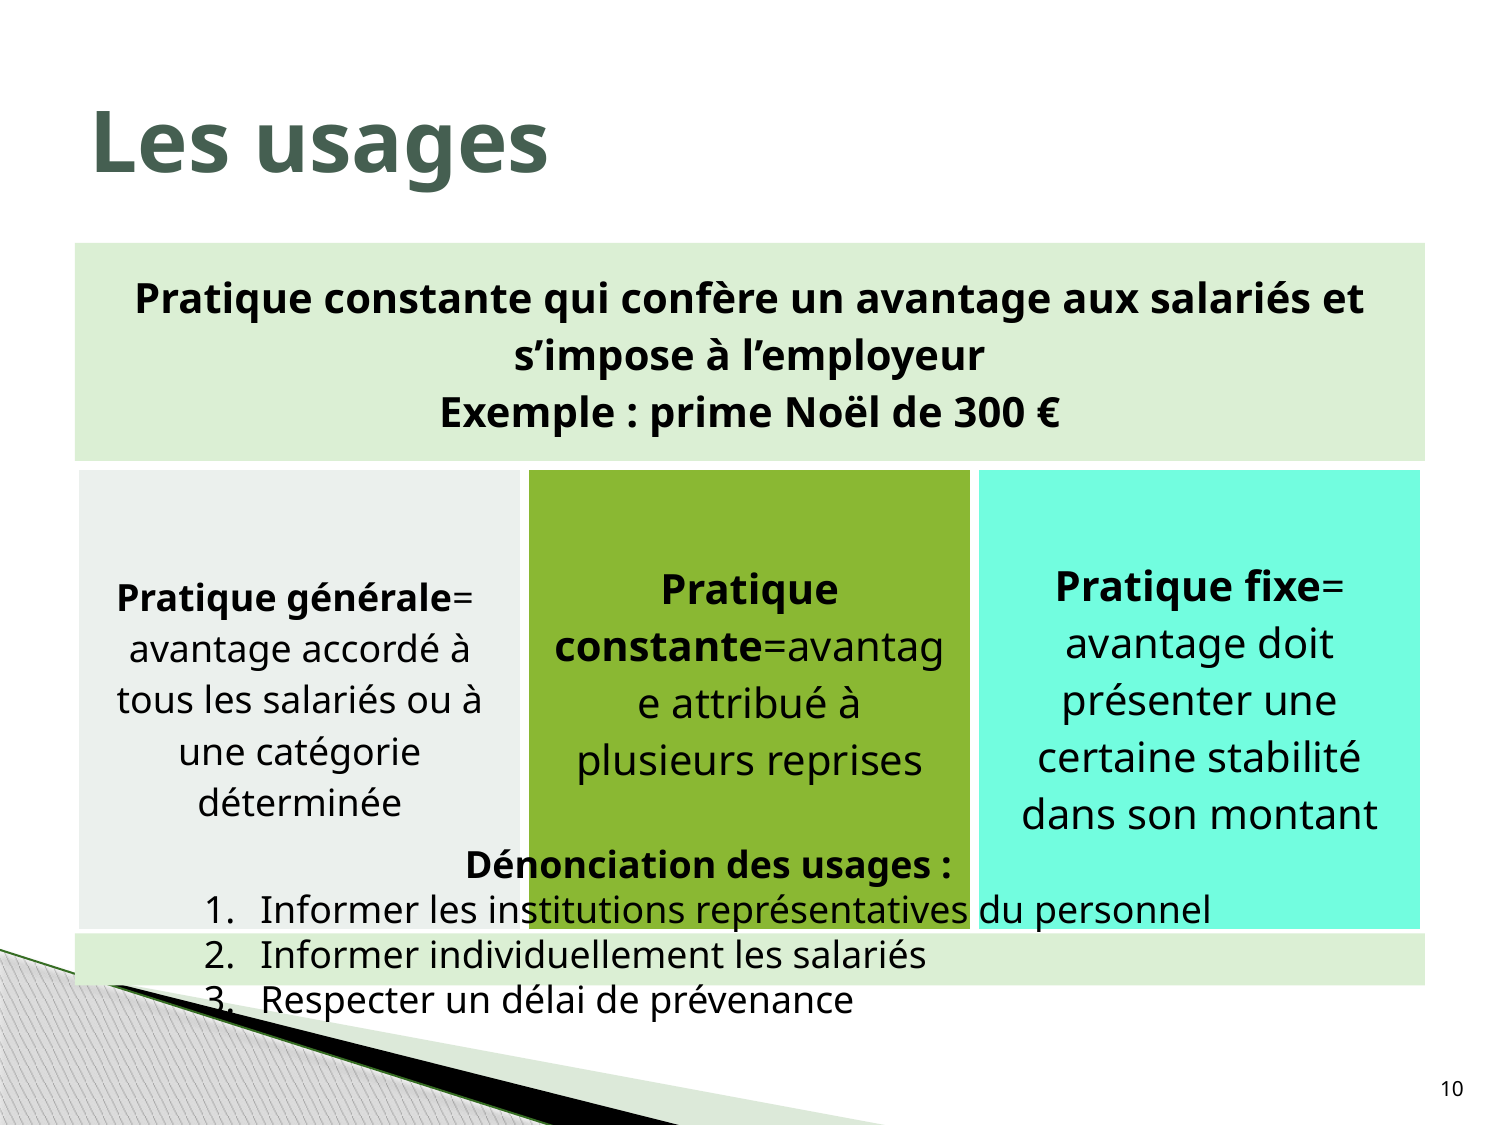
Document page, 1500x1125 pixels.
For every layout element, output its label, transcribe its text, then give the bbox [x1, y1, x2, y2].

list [74, 242, 1426, 986]
slide_number 10 [1418, 1051, 1479, 1112]
text_box Dénonciation des usages : Informer les institutions représentatives du personnel Informer individuellement les salariés Respecter un délai de prévenance [189, 998, 1228, 1029]
title Les usages [75, 45, 1425, 233]
